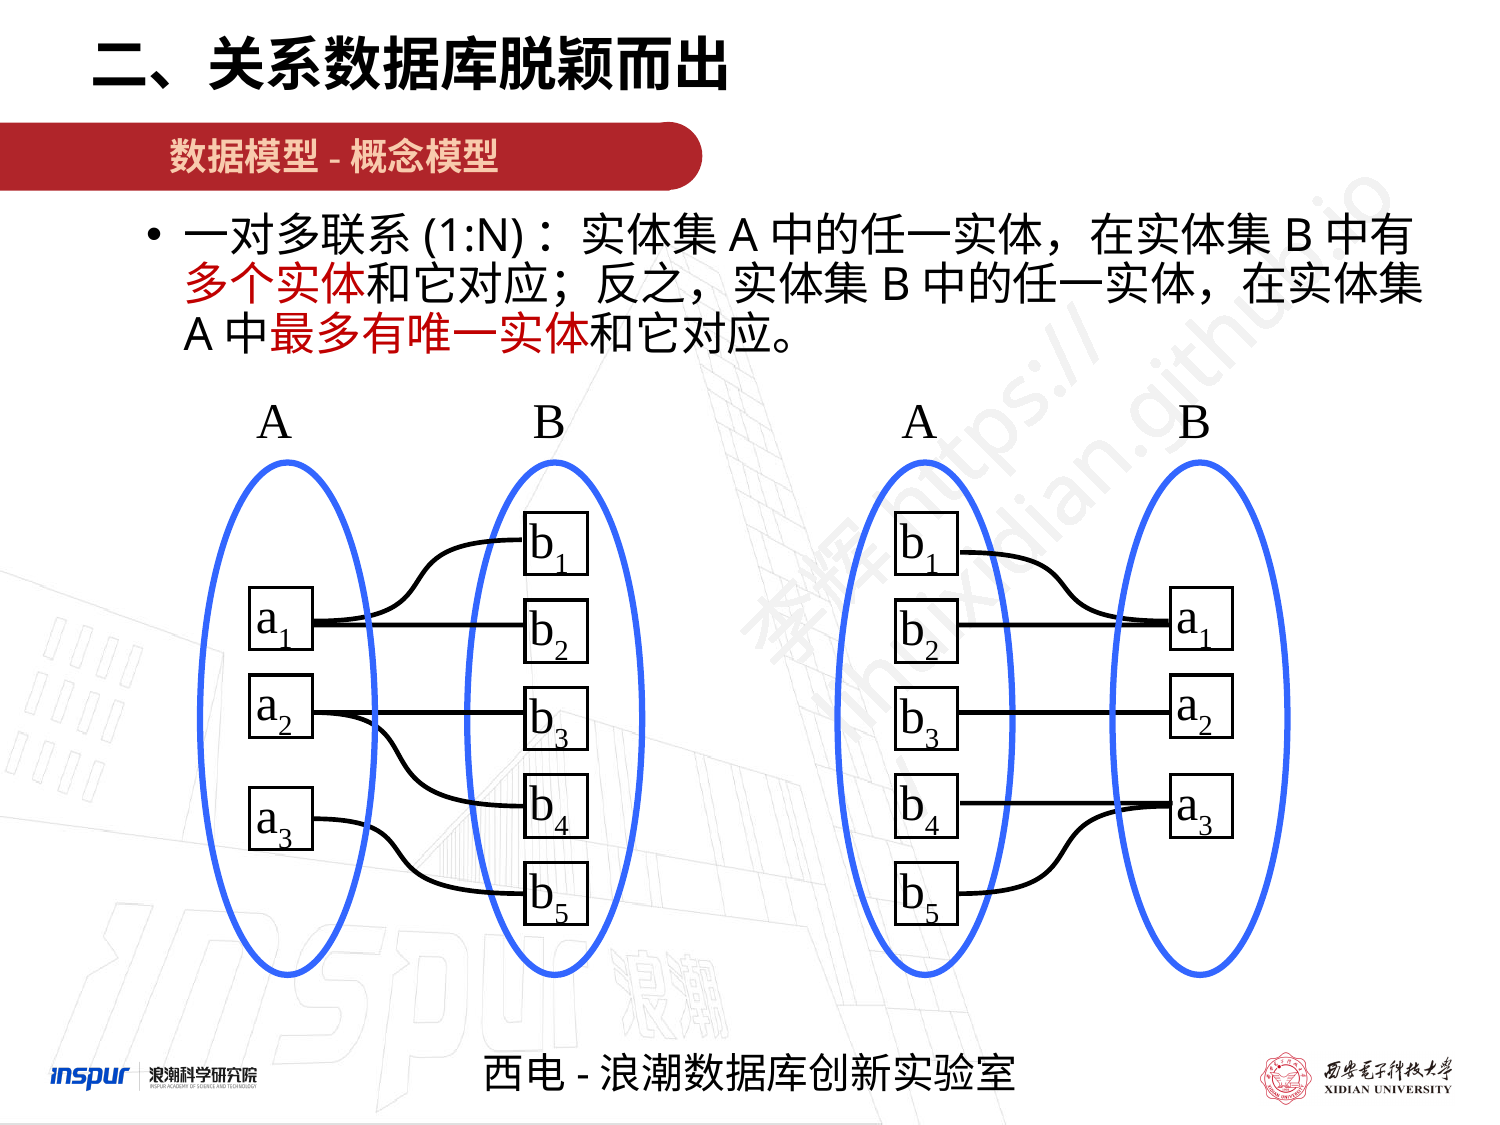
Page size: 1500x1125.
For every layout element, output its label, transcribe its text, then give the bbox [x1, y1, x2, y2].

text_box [837, 387, 1288, 975]
text_box 二、关系数据库脱颖而出 [76, 28, 1171, 126]
text_box [0, 186, 670, 191]
picture [0, 0, 1500, 1125]
text_box [670, 126, 703, 190]
text_box 一对多联系(1:N)：实体集A中的任一实体，在实体集B中有多个实体和它对应；反之，实体集B中的任一实体，在实体集A中最多有唯一实体和它对应。 [56, 204, 1444, 423]
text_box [199, 387, 643, 975]
text_box 数据模型-概念模型 [0, 125, 670, 186]
